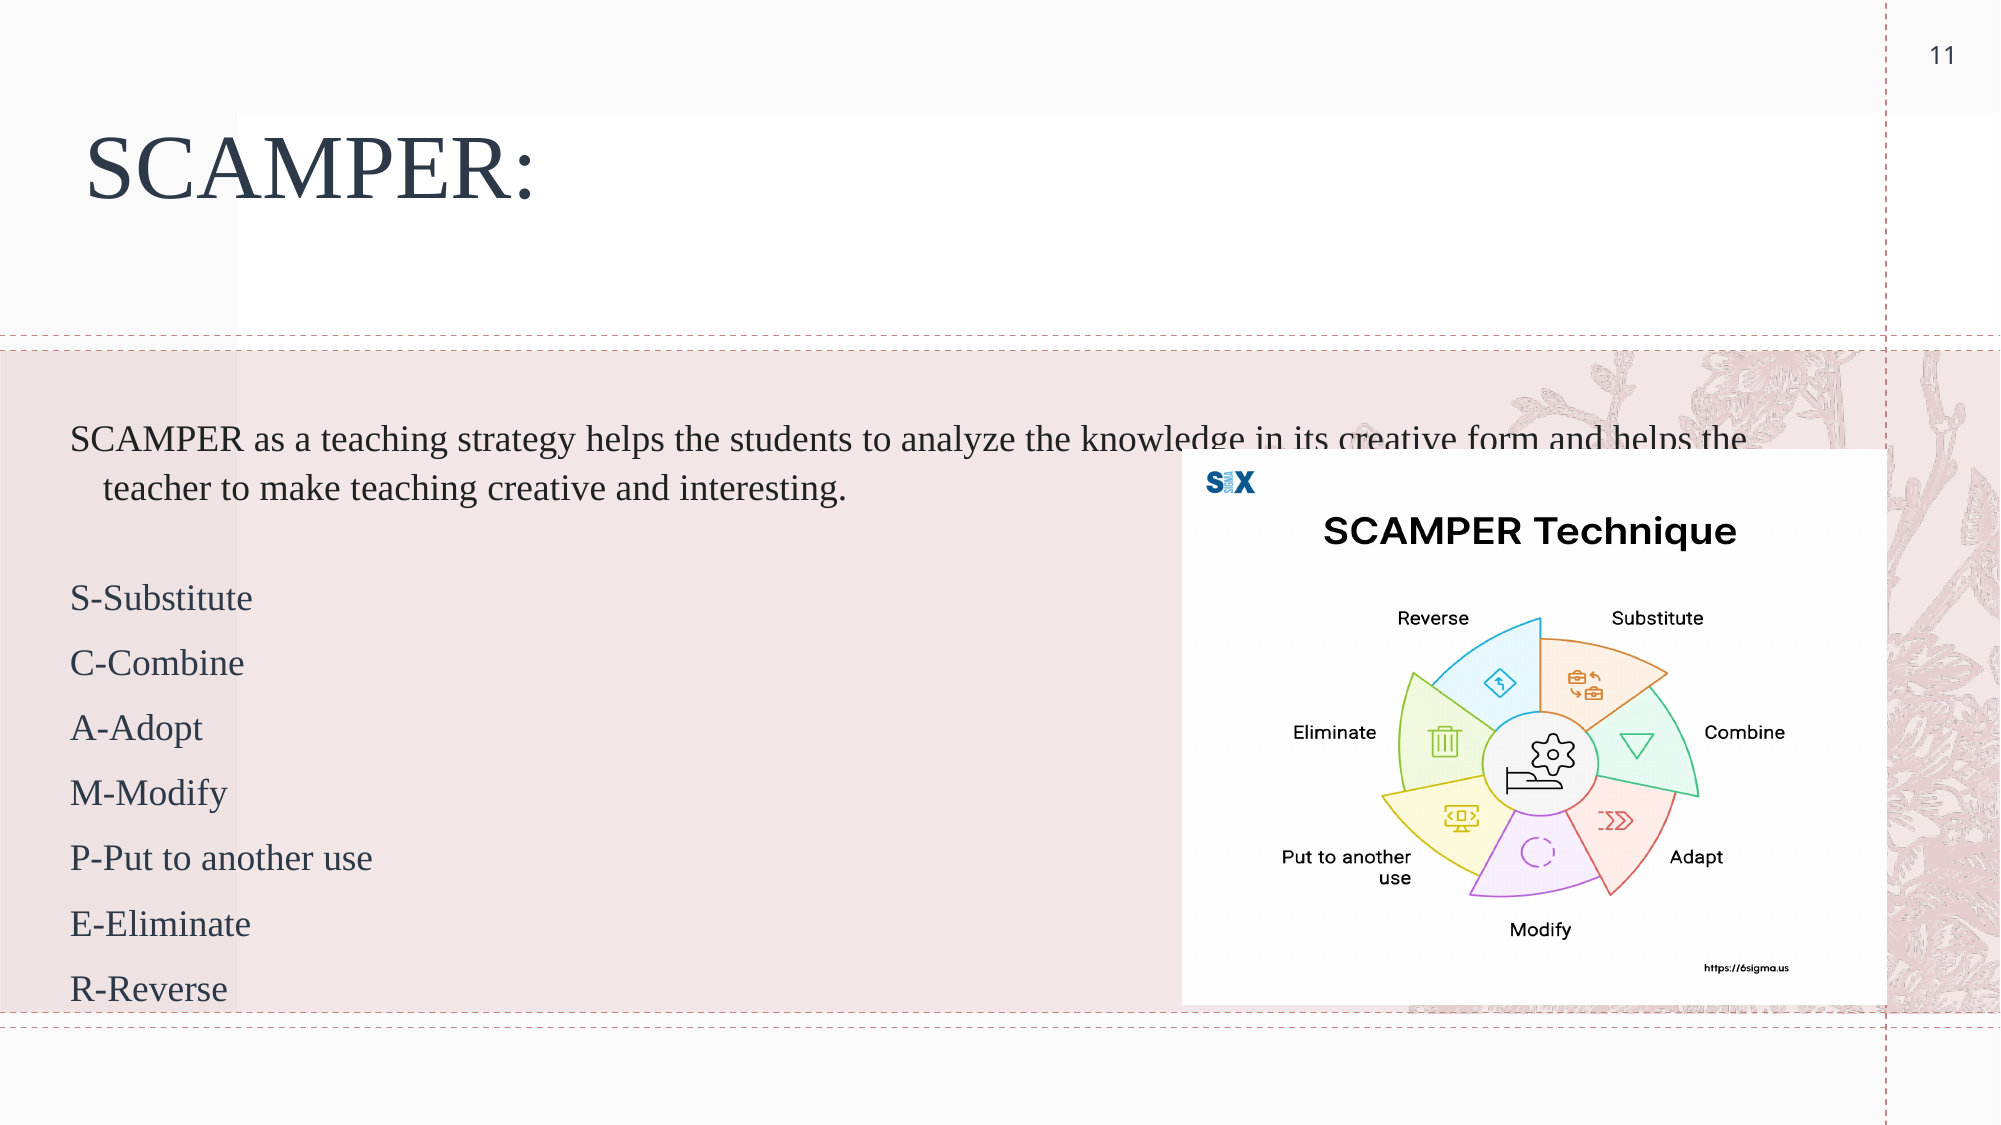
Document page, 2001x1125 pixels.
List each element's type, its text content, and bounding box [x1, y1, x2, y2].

title SCAMPER: [69, 59, 1838, 278]
slide_number 11 [1886, 0, 2000, 113]
picture [1142, 351, 2000, 1014]
list SCAMPER as a teaching strategy helps the students to analyze the knowledge in its creative form and helps the teacher to make teaching creative and interesting. S-Substitute C-Combine A-Adopt M-Modify P-Put to another use E-Eliminate R-Reverse [54, 401, 1823, 1018]
